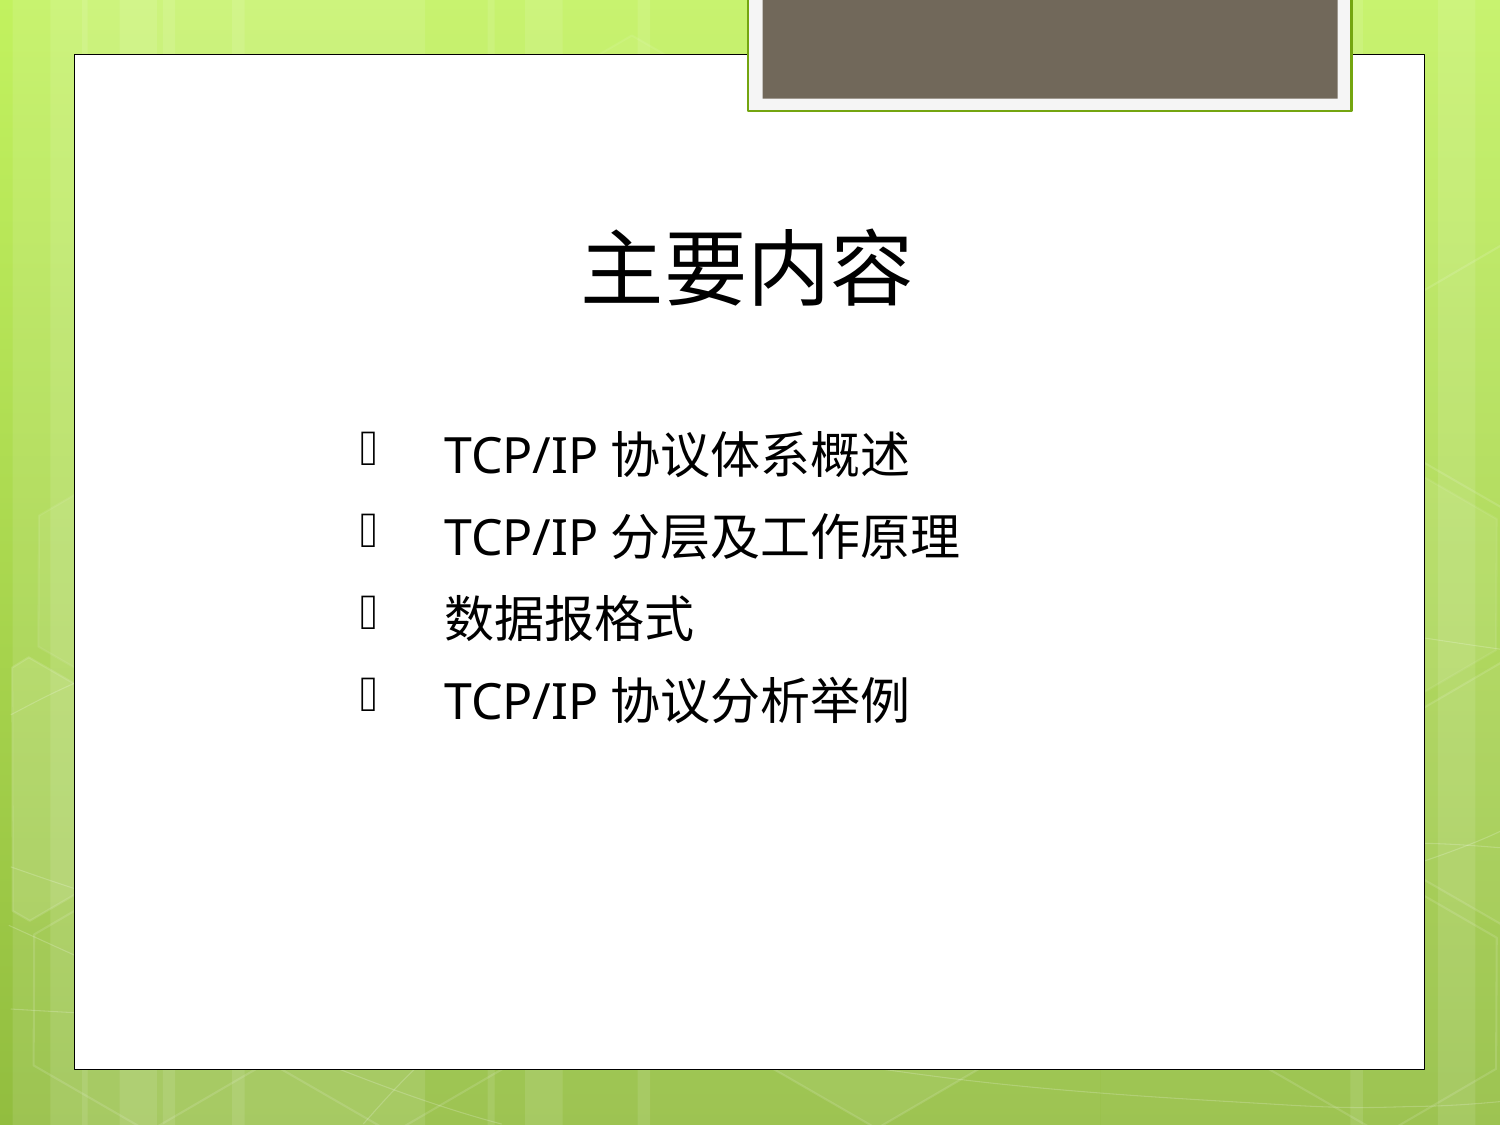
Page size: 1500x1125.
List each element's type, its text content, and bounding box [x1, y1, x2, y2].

title 主要内容 [171, 136, 1324, 325]
list TCP/IP协议体系概述 TCP/IP分层及工作原理 数据报格式 TCP/IP协议分析举例 [333, 404, 1206, 774]
